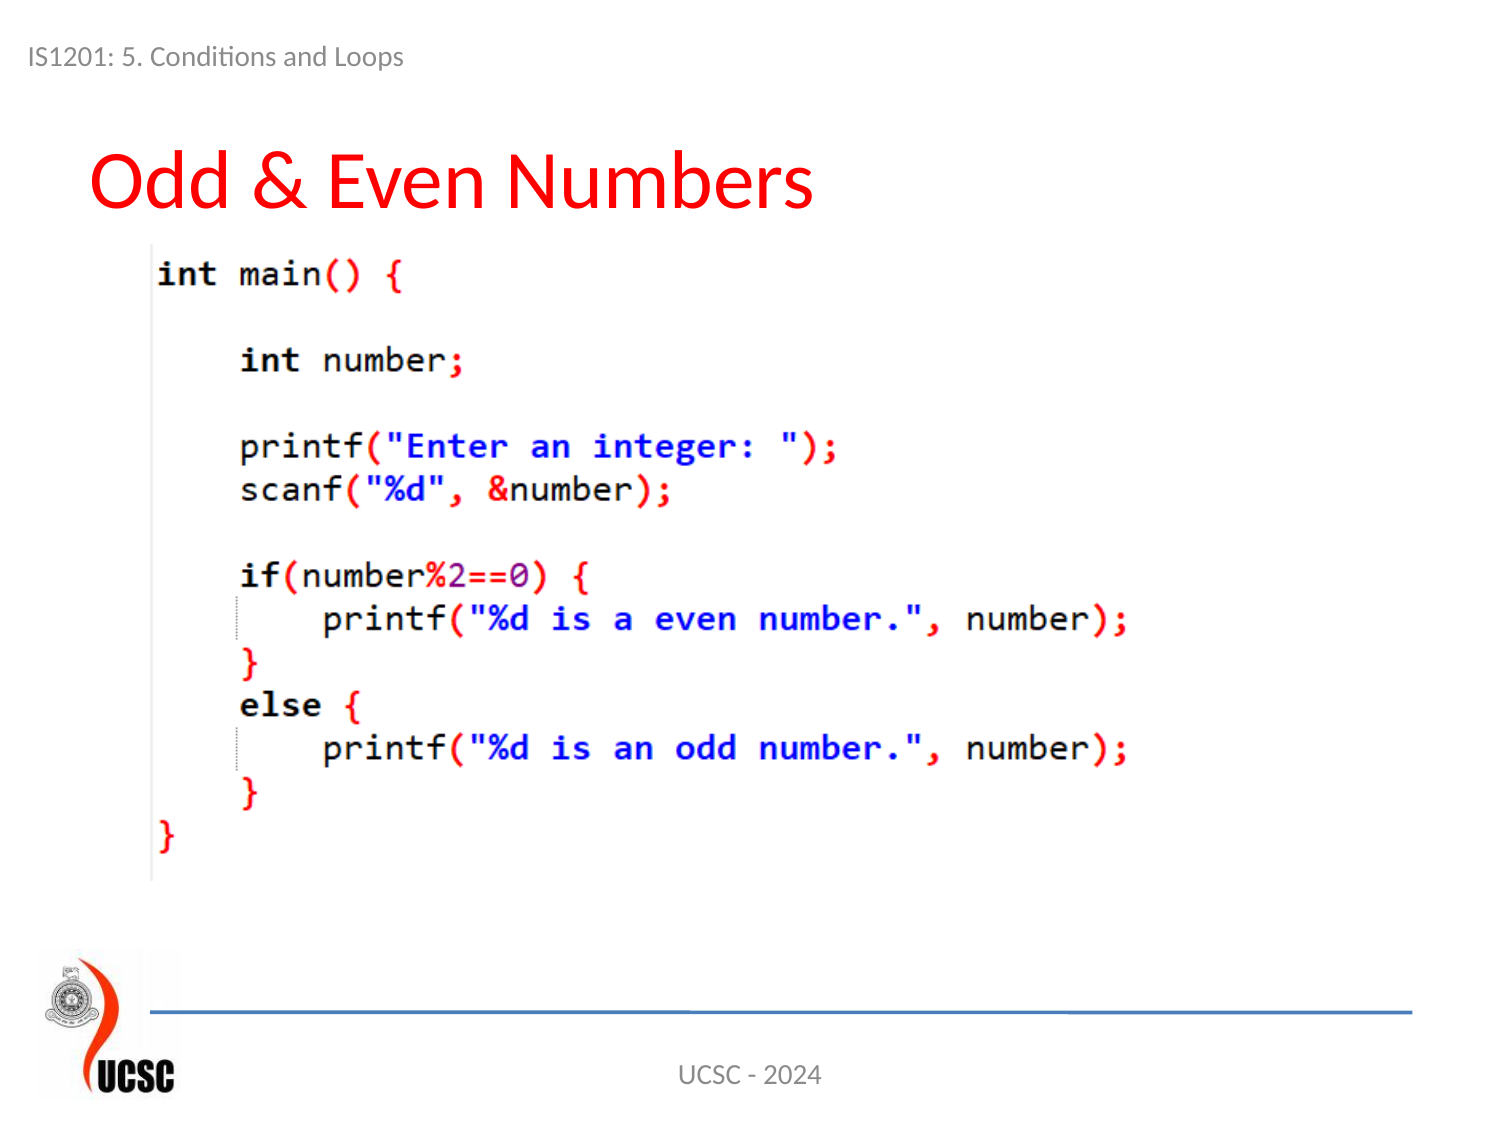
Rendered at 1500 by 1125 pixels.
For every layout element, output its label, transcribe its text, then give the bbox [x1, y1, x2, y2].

picture [37, 949, 182, 1100]
footer UCSC - 2024 [512, 1042, 988, 1103]
slide_number IS1201: 5. Conditions and Loops [12, 24, 800, 85]
picture [149, 243, 1170, 882]
title Odd & Even Numbers [75, 45, 1425, 233]
